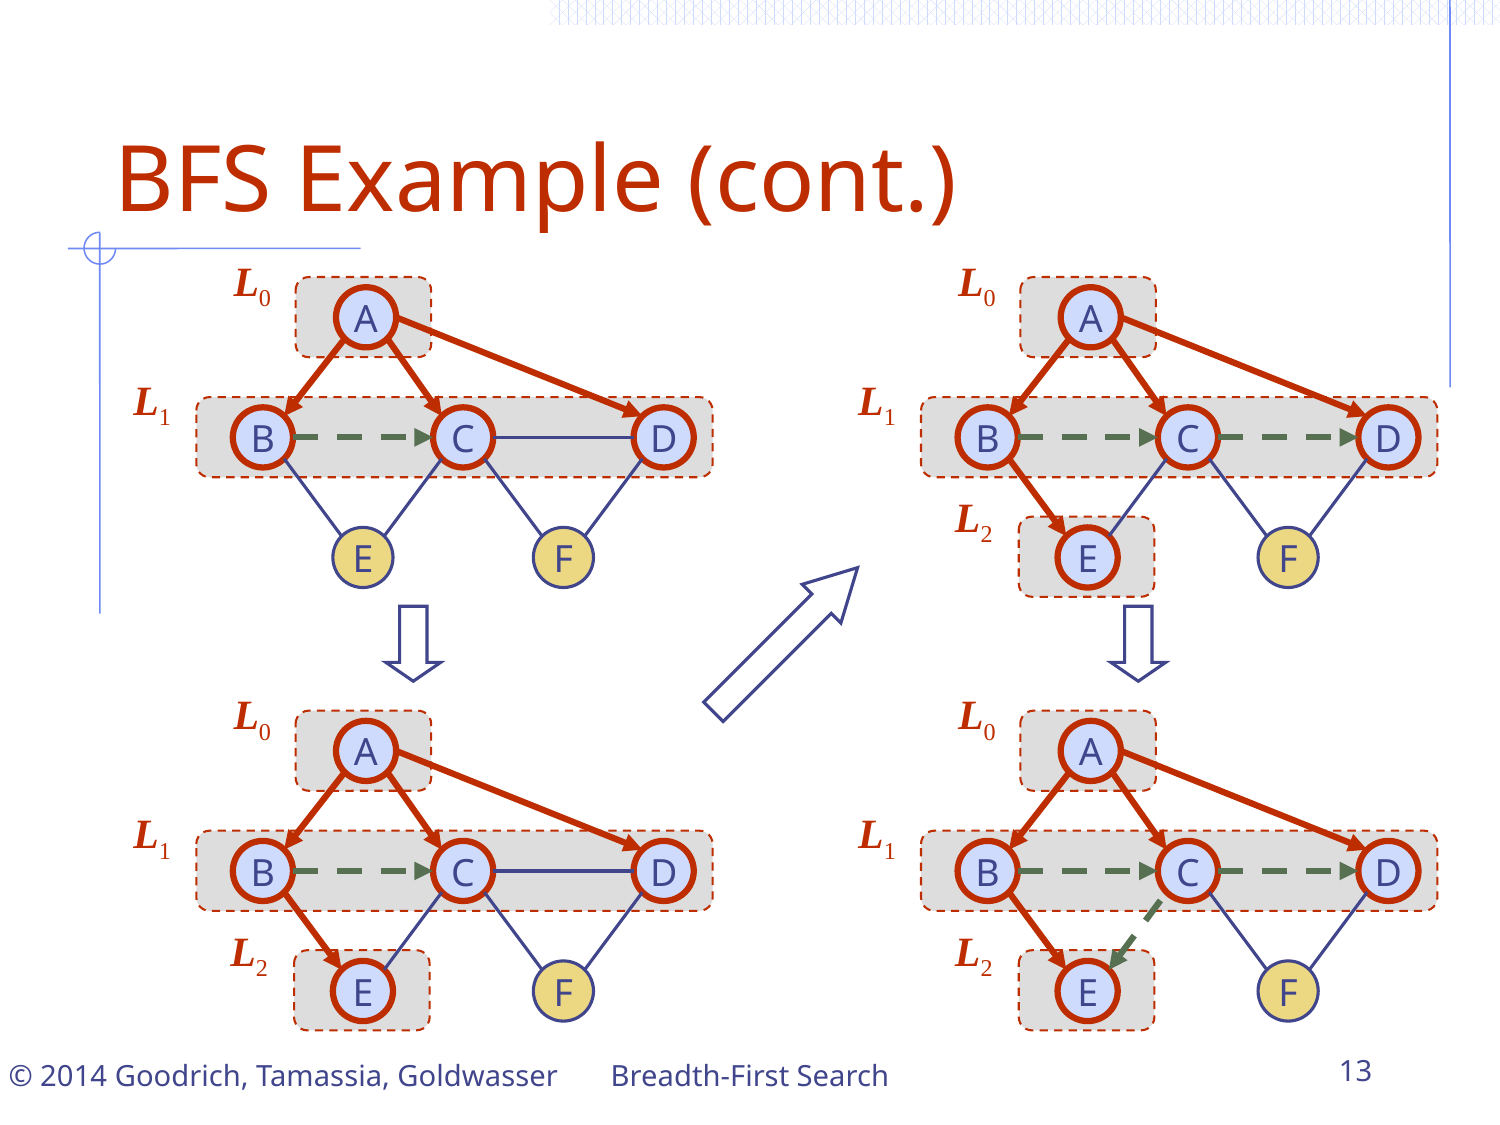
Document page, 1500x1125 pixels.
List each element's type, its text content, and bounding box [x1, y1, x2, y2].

slide_number 13 [1074, 1039, 1388, 1101]
footer Breadth-First Search [512, 1024, 988, 1101]
text_box [1110, 606, 1166, 679]
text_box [838, 247, 1438, 598]
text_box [113, 680, 713, 1031]
title BFS Example (cont.) [99, 50, 1375, 238]
text_box [385, 606, 441, 679]
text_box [838, 680, 1438, 1031]
text_box [717, 575, 847, 722]
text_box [113, 247, 713, 588]
